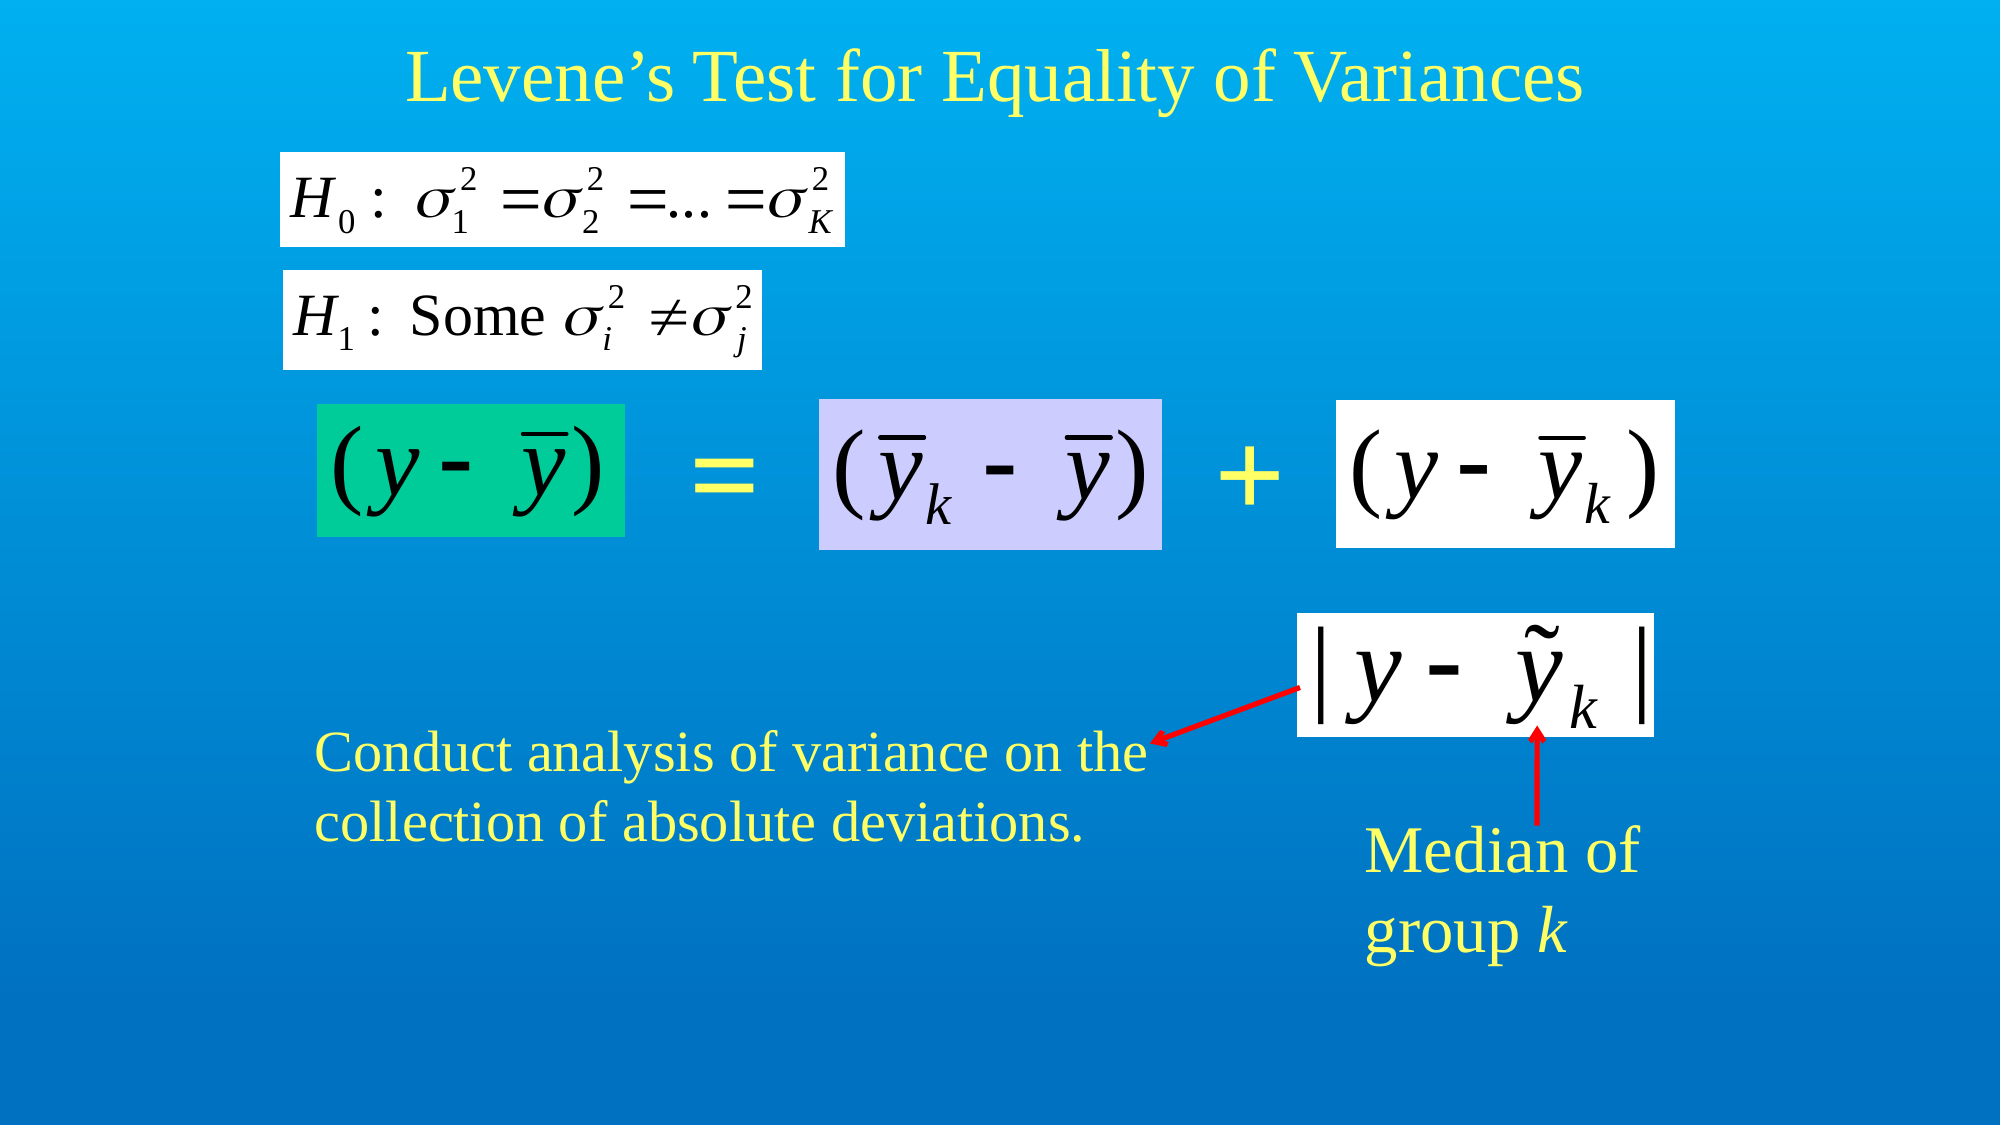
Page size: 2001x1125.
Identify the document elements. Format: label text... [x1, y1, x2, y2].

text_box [282, 269, 763, 371]
text_box Levene’s Test for Equality of Variances [390, 18, 1601, 124]
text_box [1335, 399, 1676, 549]
text_box + [1200, 384, 1313, 550]
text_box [316, 403, 626, 538]
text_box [299, 687, 1301, 863]
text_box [1349, 725, 1701, 976]
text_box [1296, 612, 1655, 738]
text_box = [675, 384, 788, 550]
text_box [818, 398, 1163, 551]
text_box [279, 152, 846, 248]
